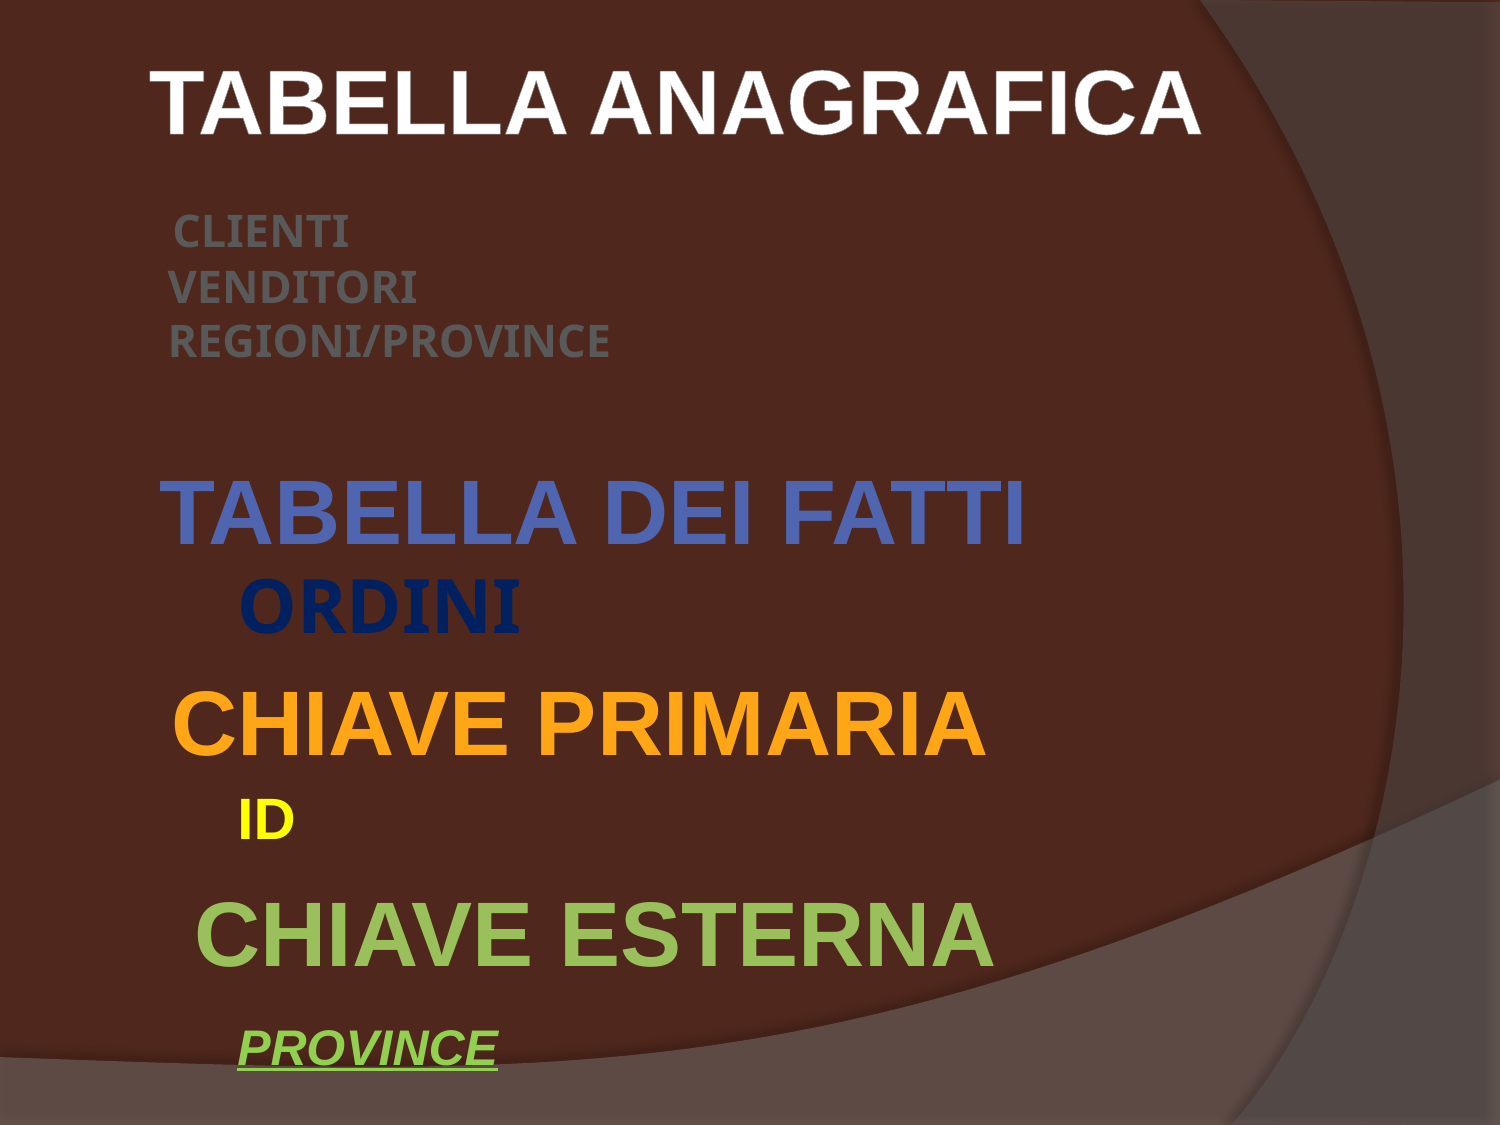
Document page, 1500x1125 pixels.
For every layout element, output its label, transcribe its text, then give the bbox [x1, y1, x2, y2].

text_box TABELLA ANAGRAFICA [133, 35, 1221, 160]
title CLIENTI VENDITORI REGIONI/PROVINCE [70, 187, 1296, 375]
text_box ORDINI [222, 550, 891, 656]
text_box CHIAVE ESTERNA [179, 867, 1014, 993]
text_box CHIAVE PRIMARIA [155, 656, 1006, 782]
text_box TABELLA DEI FATTI [144, 445, 1045, 571]
text_box PROVINCE [222, 1007, 750, 1083]
text_box ID [222, 773, 586, 859]
